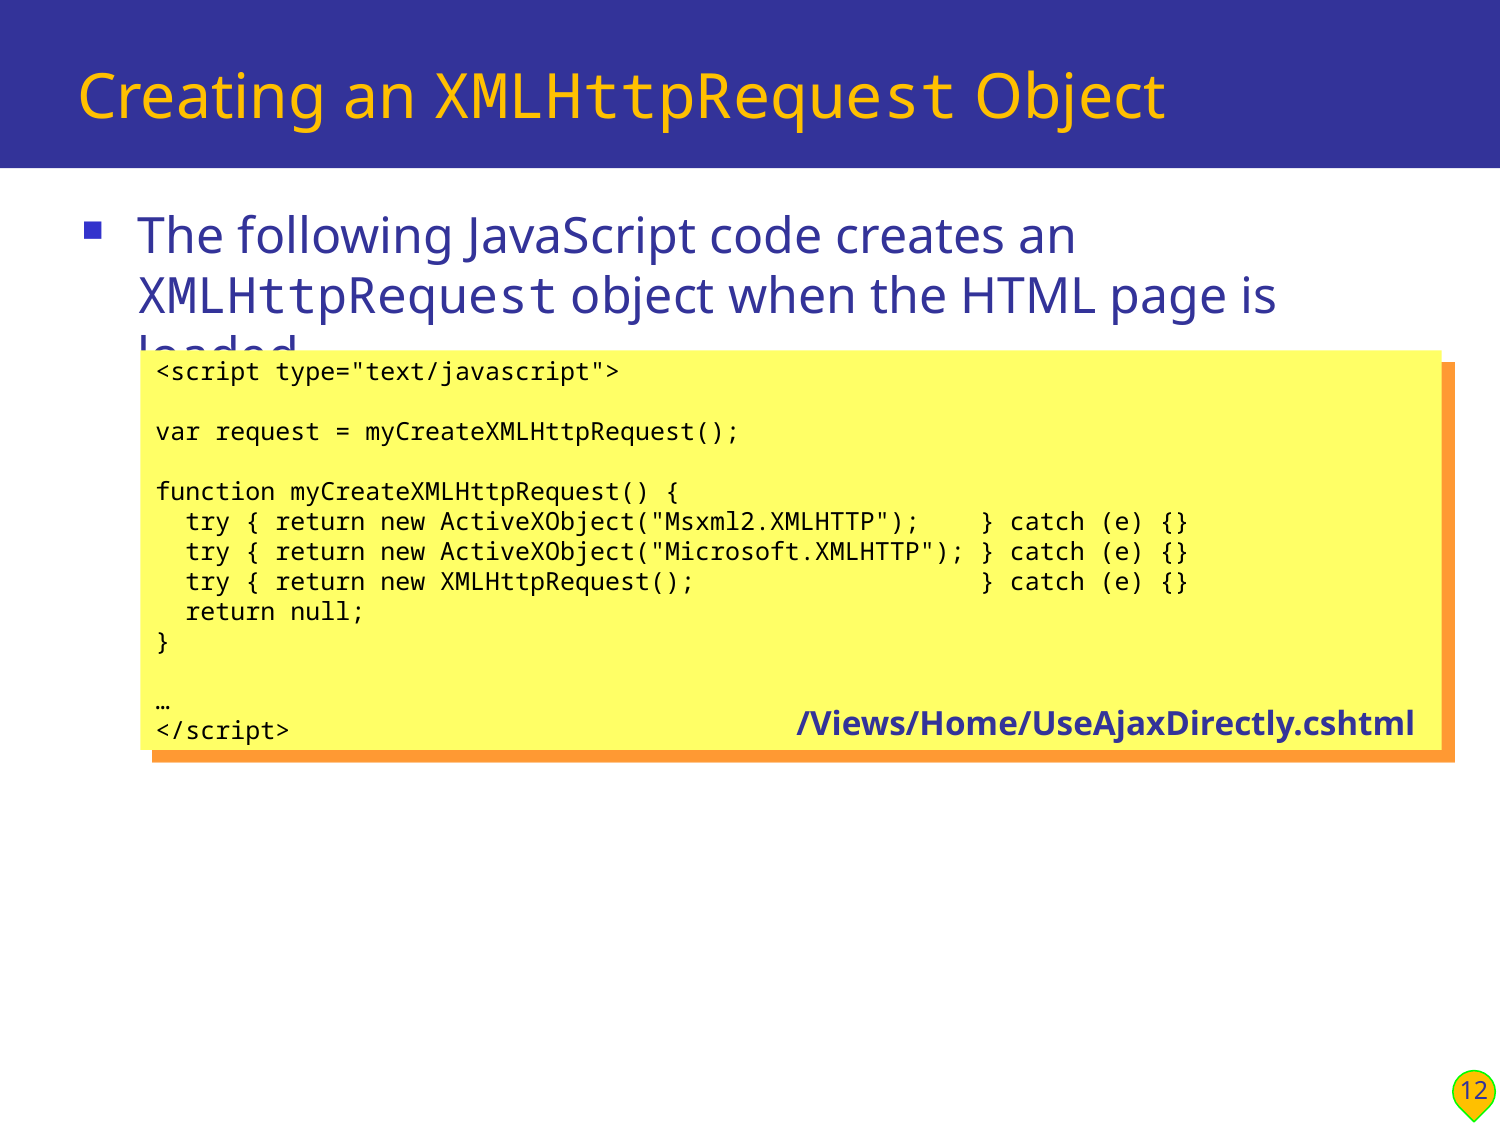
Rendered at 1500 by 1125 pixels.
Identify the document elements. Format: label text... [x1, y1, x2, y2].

footer 12 [1430, 1040, 1500, 1117]
title Creating an XMLHttpRequest Object [62, 24, 1465, 139]
text_box /Views/Home/UseAjaxDirectly.cshtml [781, 694, 1432, 750]
text_box <script type="text/javascript"> var request = myCreateXMLHttpRequest(); function myCreateXMLHttpRequest() { try { return new ActiveXObject("Msxml2.XMLHTTP"); } catch (e) {} try { return new ActiveXObject("Microsoft.XMLHTTP"); } catch (e) {} try { return new XMLHttpRequest(); } catch (e) {} return null; } … </script> [140, 350, 1442, 750]
list The following JavaScript code creates an XMLHttpRequest object when the HTML page is loaded [66, 196, 1459, 1006]
